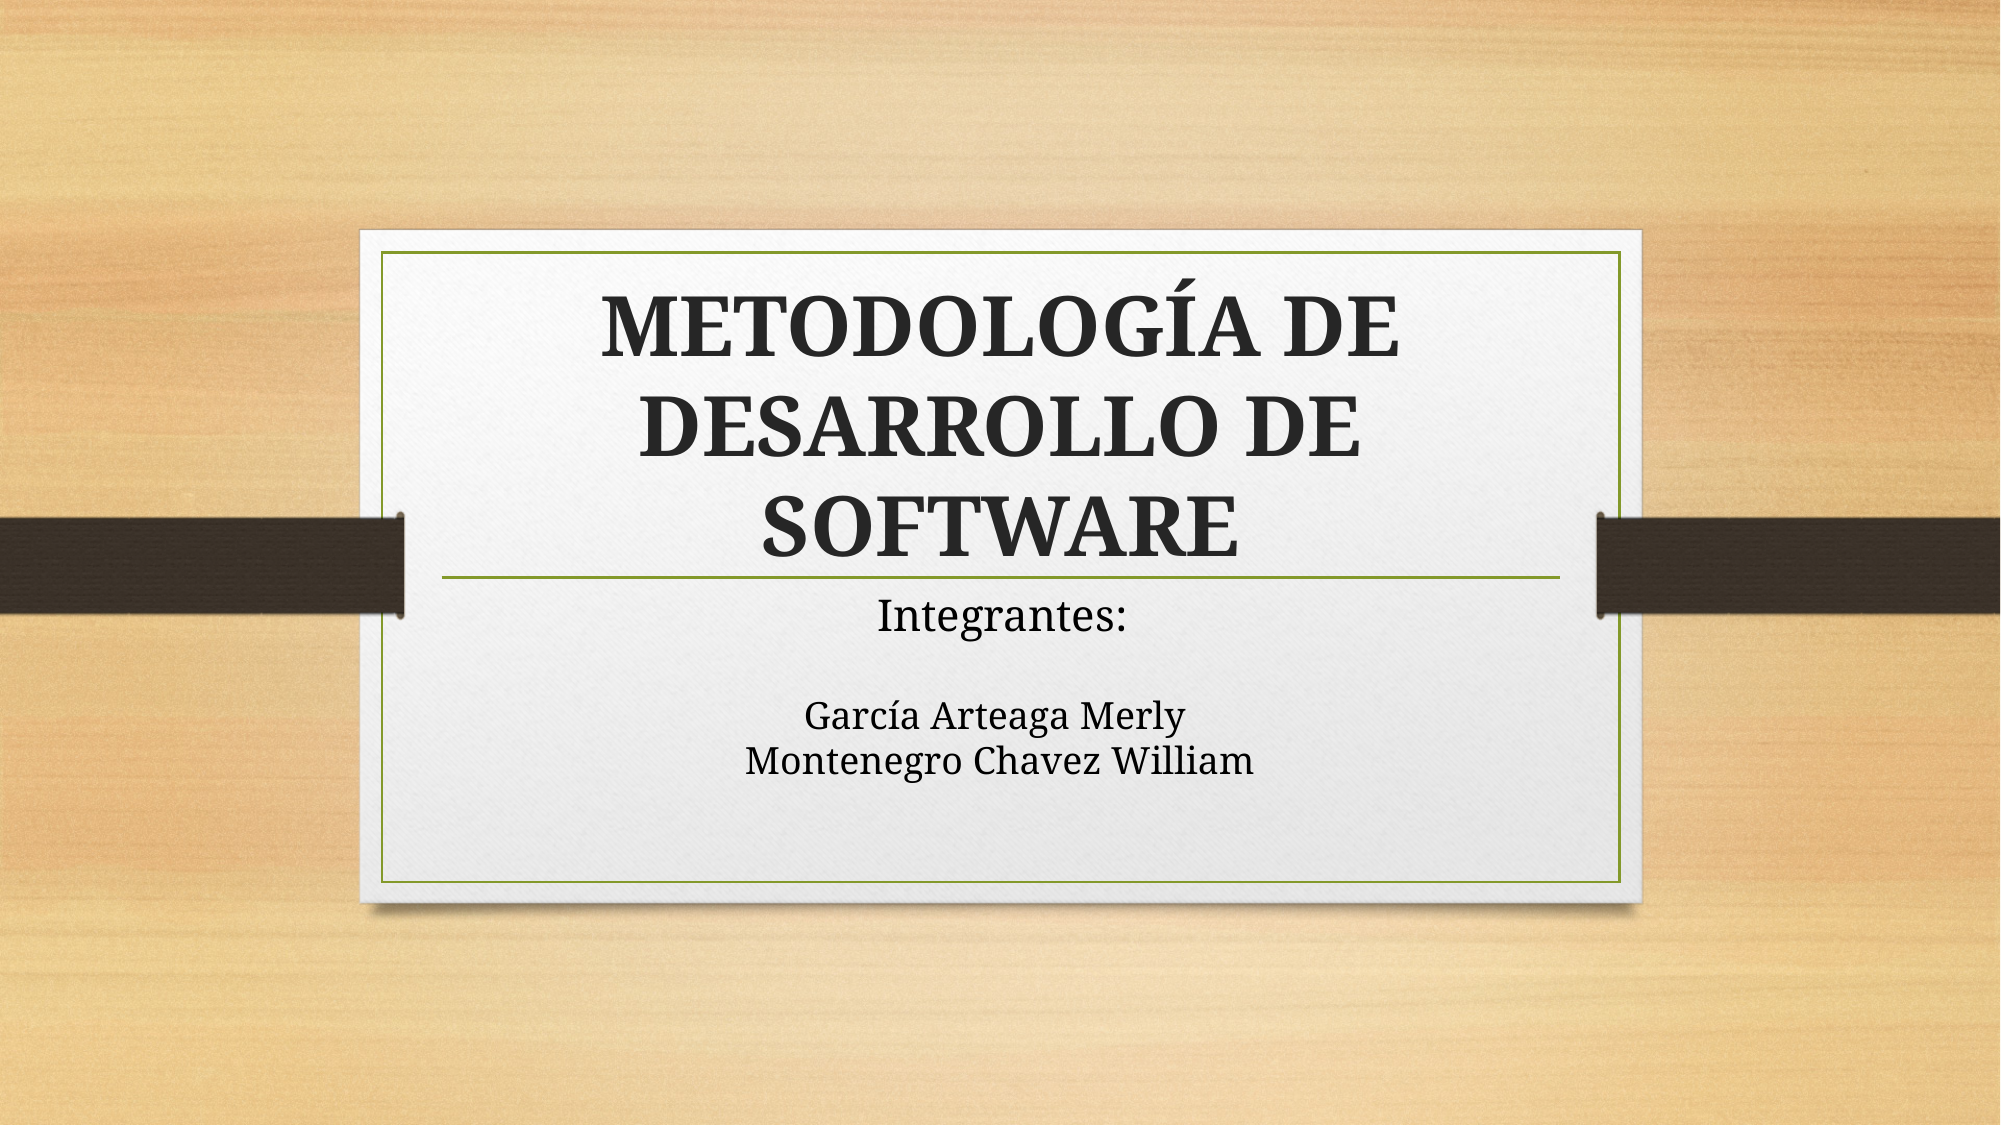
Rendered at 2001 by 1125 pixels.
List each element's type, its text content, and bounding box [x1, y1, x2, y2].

title METODOLOGÍA DE DESARROLLO DE SOFTWARE [428, 263, 1573, 581]
subtitle Integrantes: [443, 580, 1562, 798]
text_box García Arteaga Merly Montenegro Chavez William [500, 684, 1500, 790]
picture [0, 0, 2001, 1125]
